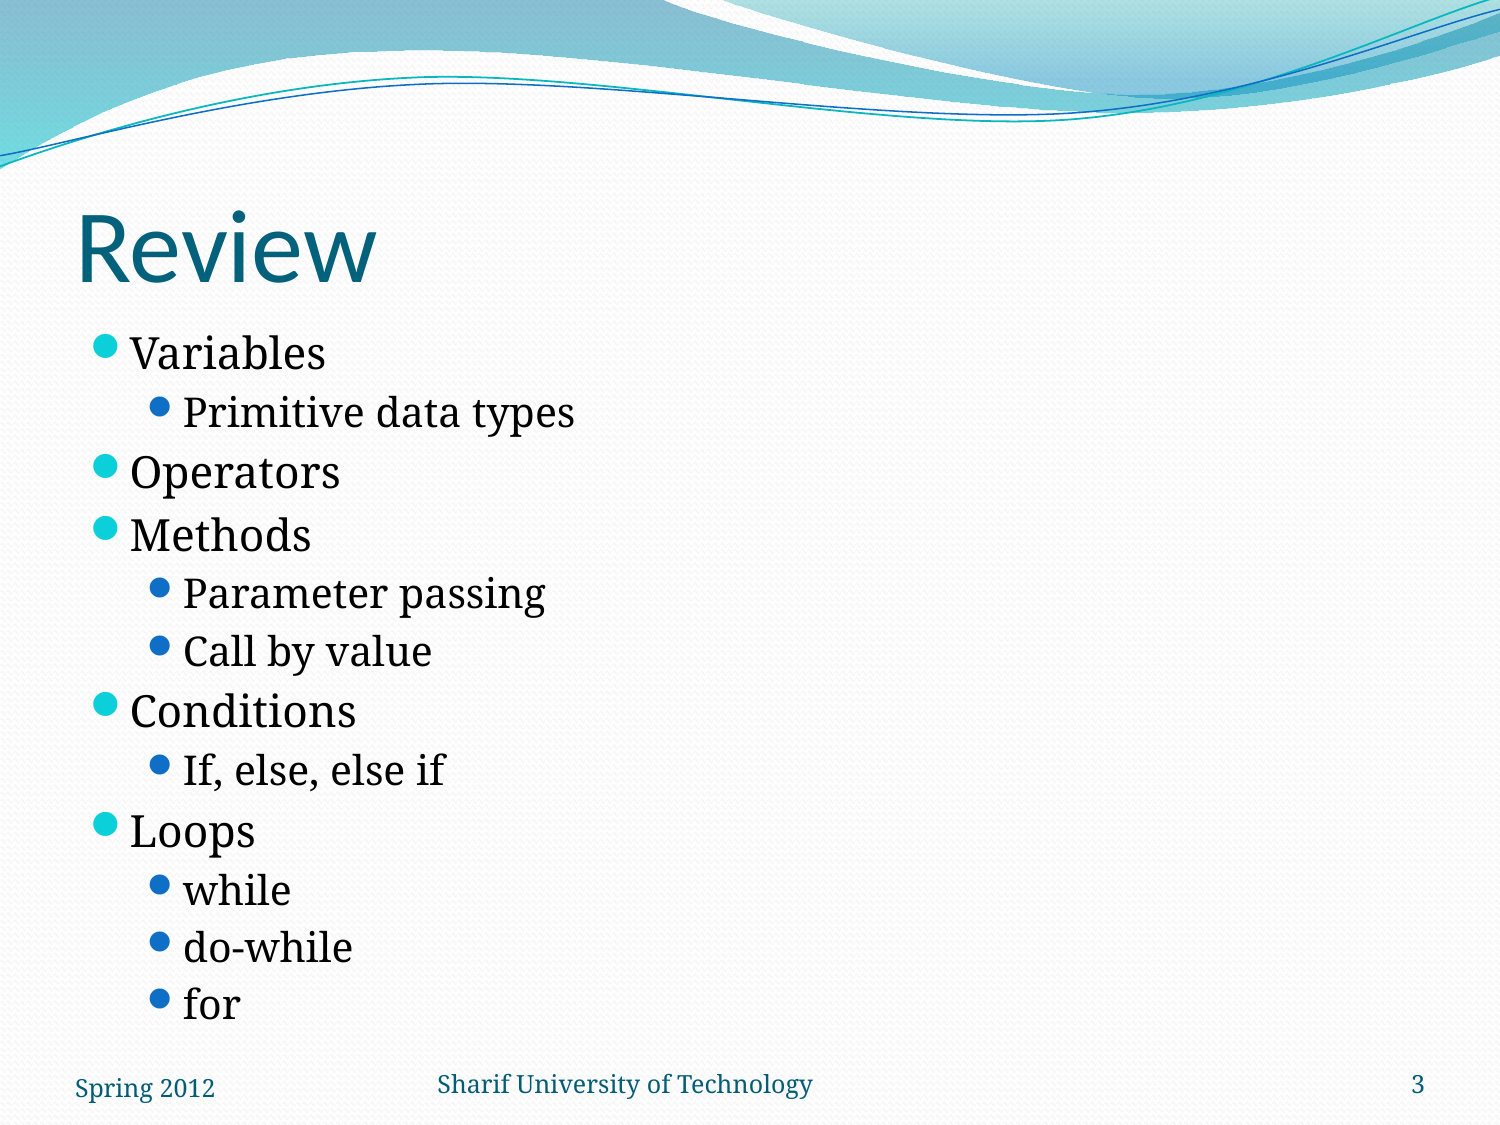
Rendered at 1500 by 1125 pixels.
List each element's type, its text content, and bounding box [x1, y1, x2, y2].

list Variables Primitive data types Operators Methods Parameter passing Call by value Conditions If, else, else if Loops while do-while for [75, 317, 1425, 1038]
slide_number 3 [1299, 1042, 1425, 1103]
title Review [75, 115, 1425, 303]
footer Sharif University of Technology [437, 1042, 988, 1103]
slide_number Spring 2012 [75, 1042, 425, 1103]
